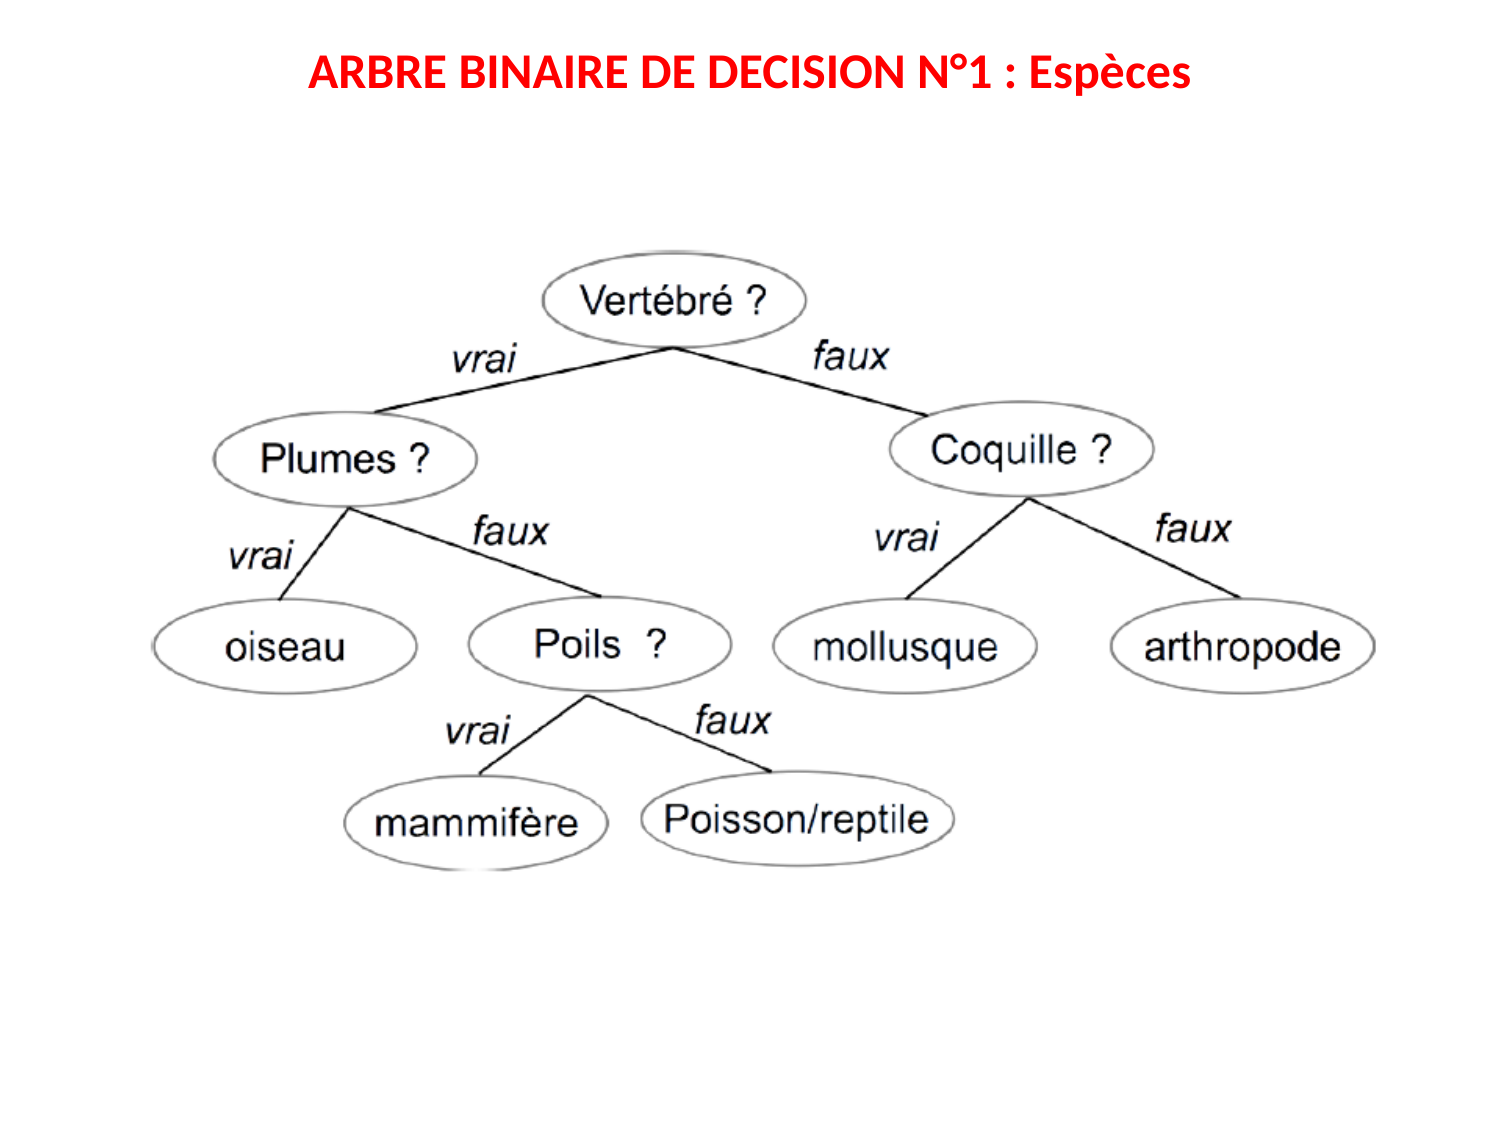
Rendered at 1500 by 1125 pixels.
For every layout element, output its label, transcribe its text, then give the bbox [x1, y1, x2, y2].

picture [123, 172, 1401, 931]
text_box ARBRE BINAIRE DE DECISION N°1 : Espèces [112, 30, 1388, 106]
